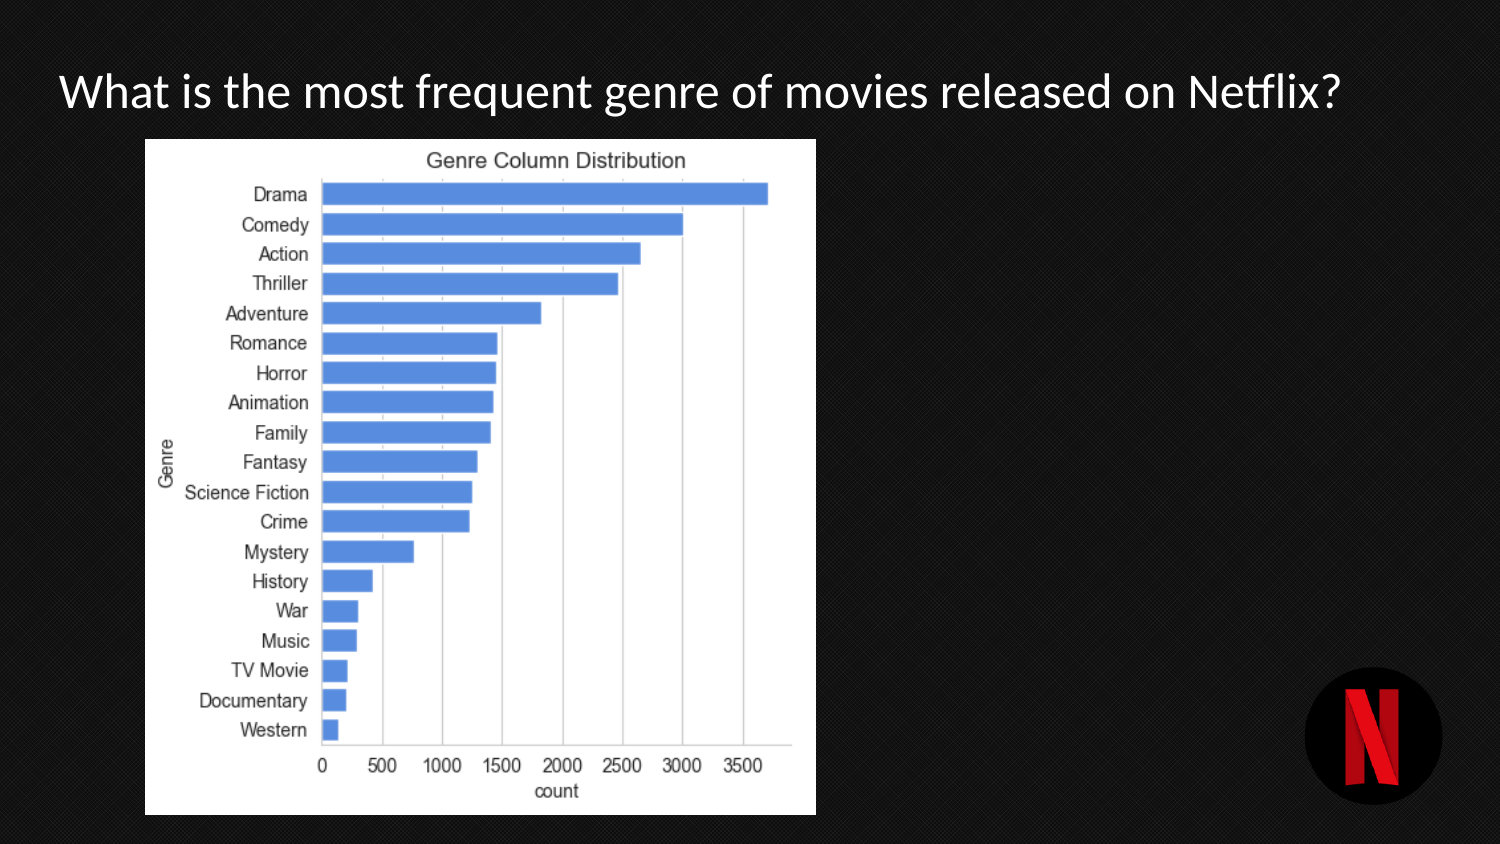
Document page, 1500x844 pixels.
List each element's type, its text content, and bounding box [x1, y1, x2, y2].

picture [145, 139, 816, 815]
picture [1277, 663, 1469, 807]
text_box What is the most frequent genre of movies released on Netflix? [44, 51, 1422, 126]
